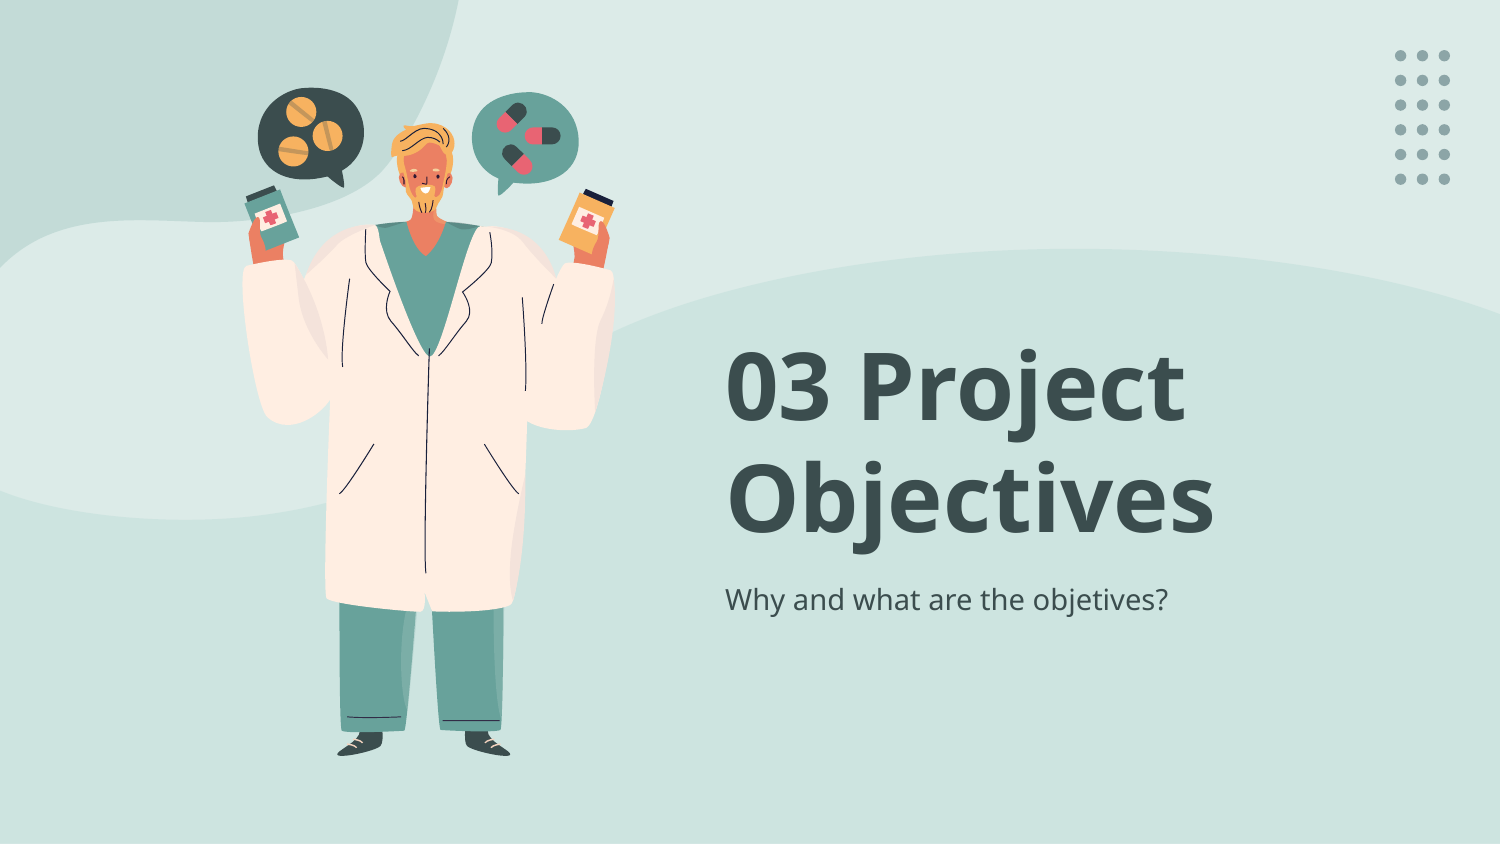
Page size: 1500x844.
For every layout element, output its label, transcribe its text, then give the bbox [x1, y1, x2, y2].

text_box [0, 0, 459, 268]
subtitle Why and what are the objetives? [710, 566, 1318, 756]
title 03 Project Objectives [710, 310, 1267, 566]
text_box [233, 87, 624, 757]
